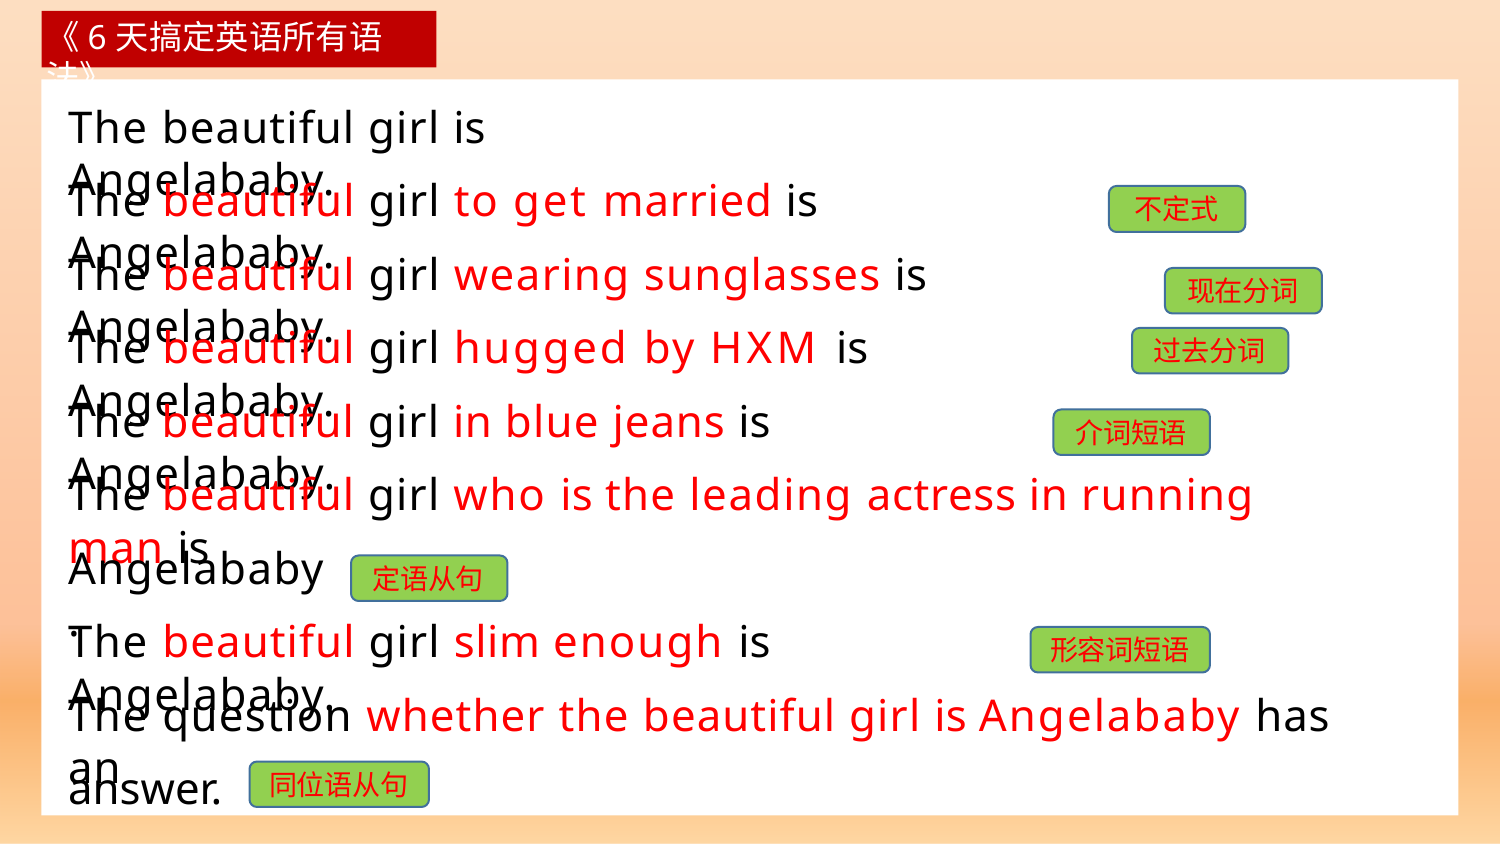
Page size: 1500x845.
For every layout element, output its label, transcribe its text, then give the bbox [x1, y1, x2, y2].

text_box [1107, 184, 1247, 234]
picture [0, 0, 1500, 844]
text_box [1130, 326, 1290, 375]
text_box answer. [66, 758, 226, 814]
text_box Angelababy. [66, 538, 329, 611]
text_box The beautiful girl hugged by HXM is Angelababy. [66, 317, 1101, 425]
text_box The beautiful girl wearing sunglasses is Angelababy. [66, 244, 1160, 352]
text_box The beautiful girl in blue jeans is Angelababy. [66, 391, 1021, 464]
text_box 《6天搞定英语所有语法》 [43, 14, 435, 97]
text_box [1163, 266, 1324, 315]
title The beautiful girl is Angelababy. [66, 96, 743, 170]
text_box The beautiful girl who is the leading actress in running man is [66, 464, 1361, 573]
text_box The beautiful girl to get married is Angelababy. [66, 170, 1058, 244]
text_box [1052, 408, 1212, 457]
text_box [1029, 625, 1212, 674]
text_box The question whether the beautiful girl is Angelababy has an [66, 685, 1345, 793]
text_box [349, 554, 509, 603]
text_box The beautiful girl slim enough is Angelababy. [66, 611, 1016, 685]
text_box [248, 760, 431, 809]
